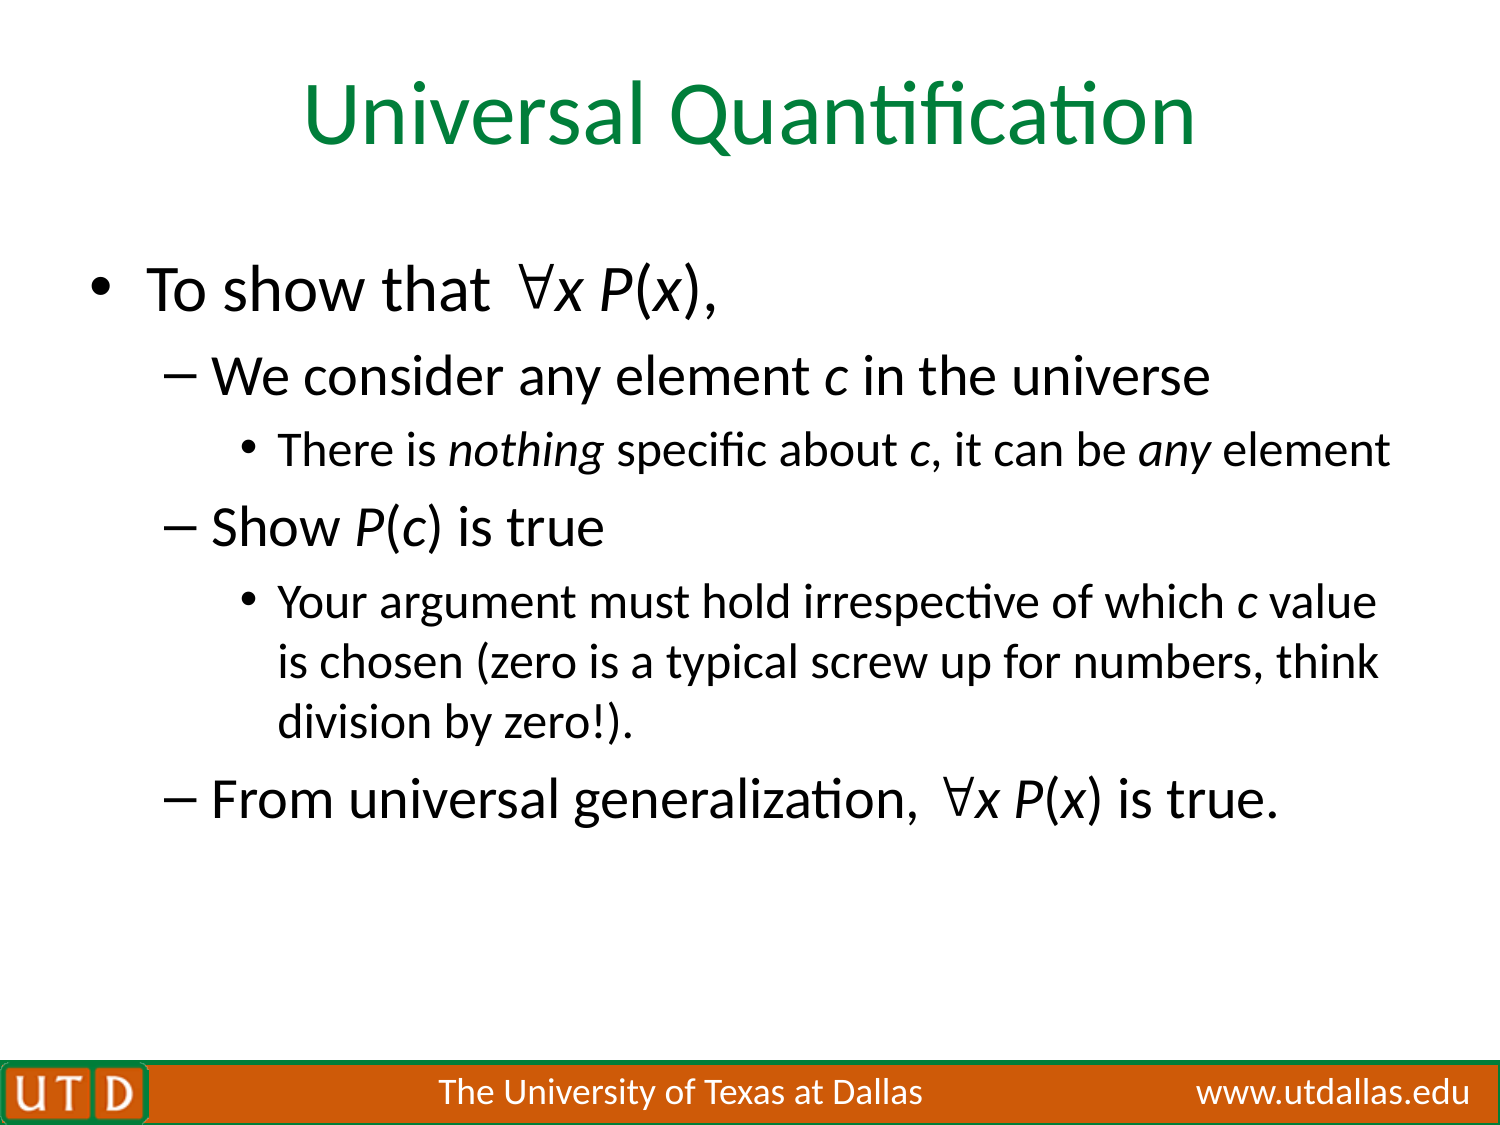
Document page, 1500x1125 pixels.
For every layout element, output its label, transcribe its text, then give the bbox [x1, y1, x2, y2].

list To show that x P(x), We consider any element c in the universe There is nothing specific about c, it can be any element Show P(c) is true Your argument must hold irrespective of which c value is chosen (zero is a typical screw up for numbers, think division by zero!). From universal generalization, x P(x) is true. [75, 237, 1425, 1005]
title Universal Quantification [75, 45, 1425, 188]
picture [0, 1062, 149, 1125]
